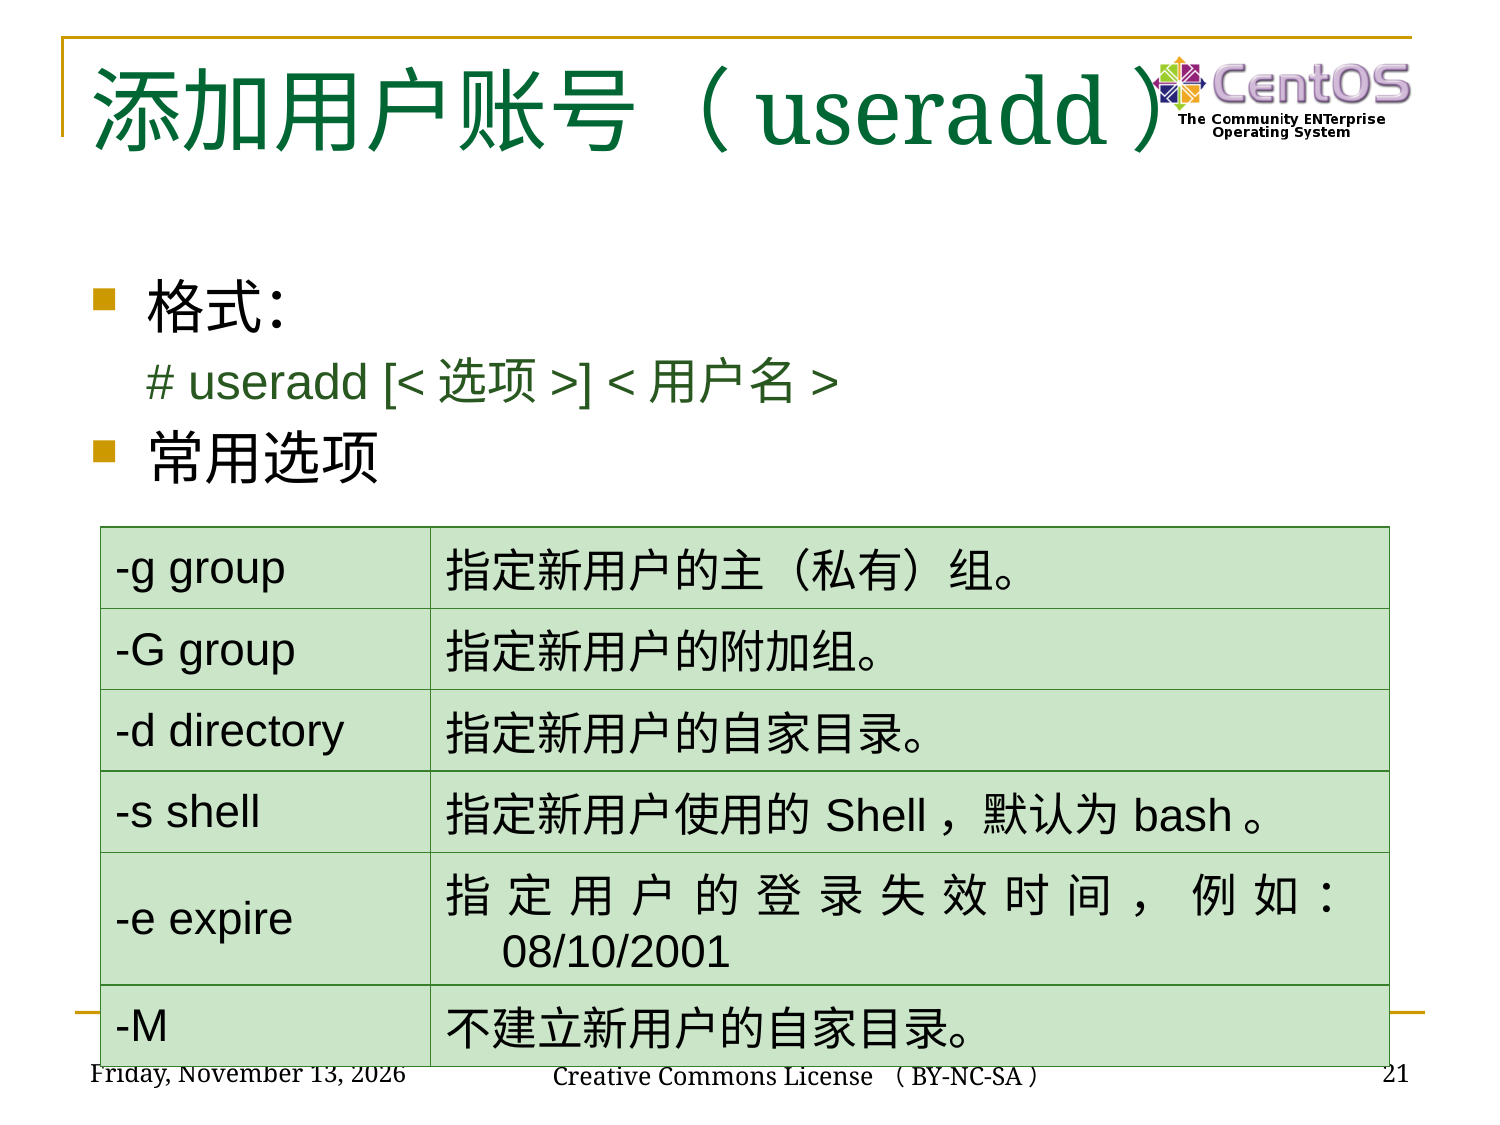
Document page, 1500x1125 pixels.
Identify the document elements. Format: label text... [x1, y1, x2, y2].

footer 梁如军（linuxbooks@126.com） Creative Commons License（BY-NC-SA） [359, 1067, 1074, 1099]
title 添加用户账号（useradd） [74, 45, 1426, 233]
table_cell 指定新用户的自家目录。 [431, 690, 1389, 770]
table_header -g group [101, 528, 430, 608]
table_cell 指定用户的登录失效时间，例如：08/10/2001 [431, 853, 1389, 984]
table_cell -s shell [101, 772, 430, 852]
list 格式： # useradd [<选项>] <用户名> 常用选项 [74, 262, 1426, 504]
table_cell 指定新用户的附加组。 [431, 609, 1389, 689]
table_header 指定新用户的主（私有）组。 [431, 528, 1389, 608]
table_cell -G group [101, 609, 430, 689]
table_cell -M [101, 986, 430, 1066]
slide_number 21 [1074, 1023, 1426, 1100]
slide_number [74, 1023, 426, 1100]
table_cell 指定新用户使用的Shell，默认为bash。 [431, 772, 1389, 852]
table_cell 不建立新用户的自家目录。 [431, 986, 1389, 1066]
table_cell -d directory [101, 690, 430, 770]
table_cell -e expire [101, 853, 430, 984]
